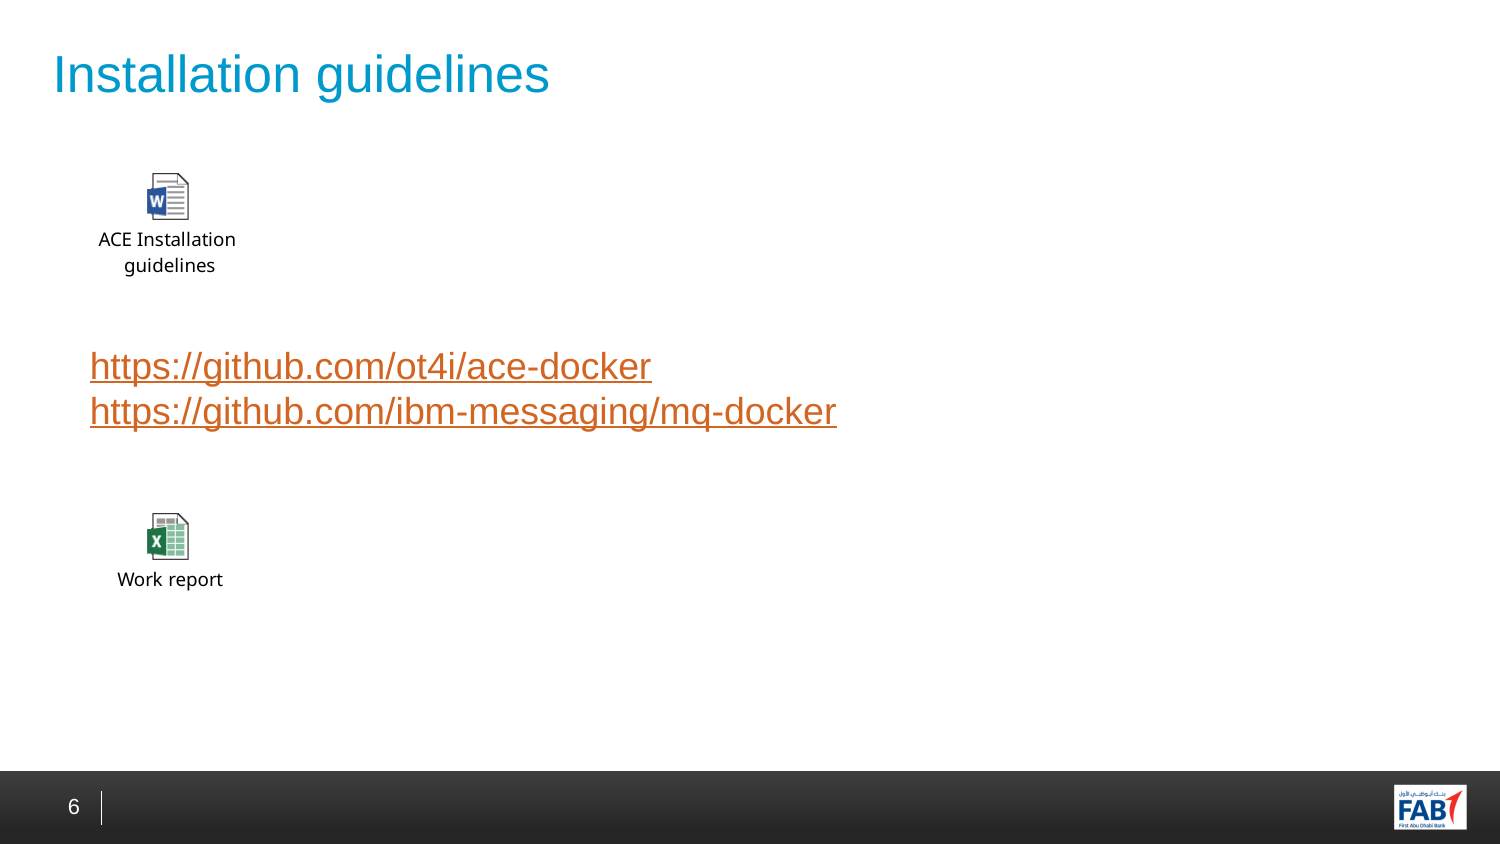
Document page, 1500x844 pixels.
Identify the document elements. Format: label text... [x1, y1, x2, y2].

text_box https://github.com/ot4i/ace-docker https://github.com/ibm-messaging/mq-docker [74, 334, 1200, 440]
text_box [94, 171, 246, 305]
picture [1394, 784, 1467, 830]
slide_number 6 [6, 774, 95, 837]
title Installation guidelines [37, 33, 713, 96]
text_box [94, 511, 246, 645]
